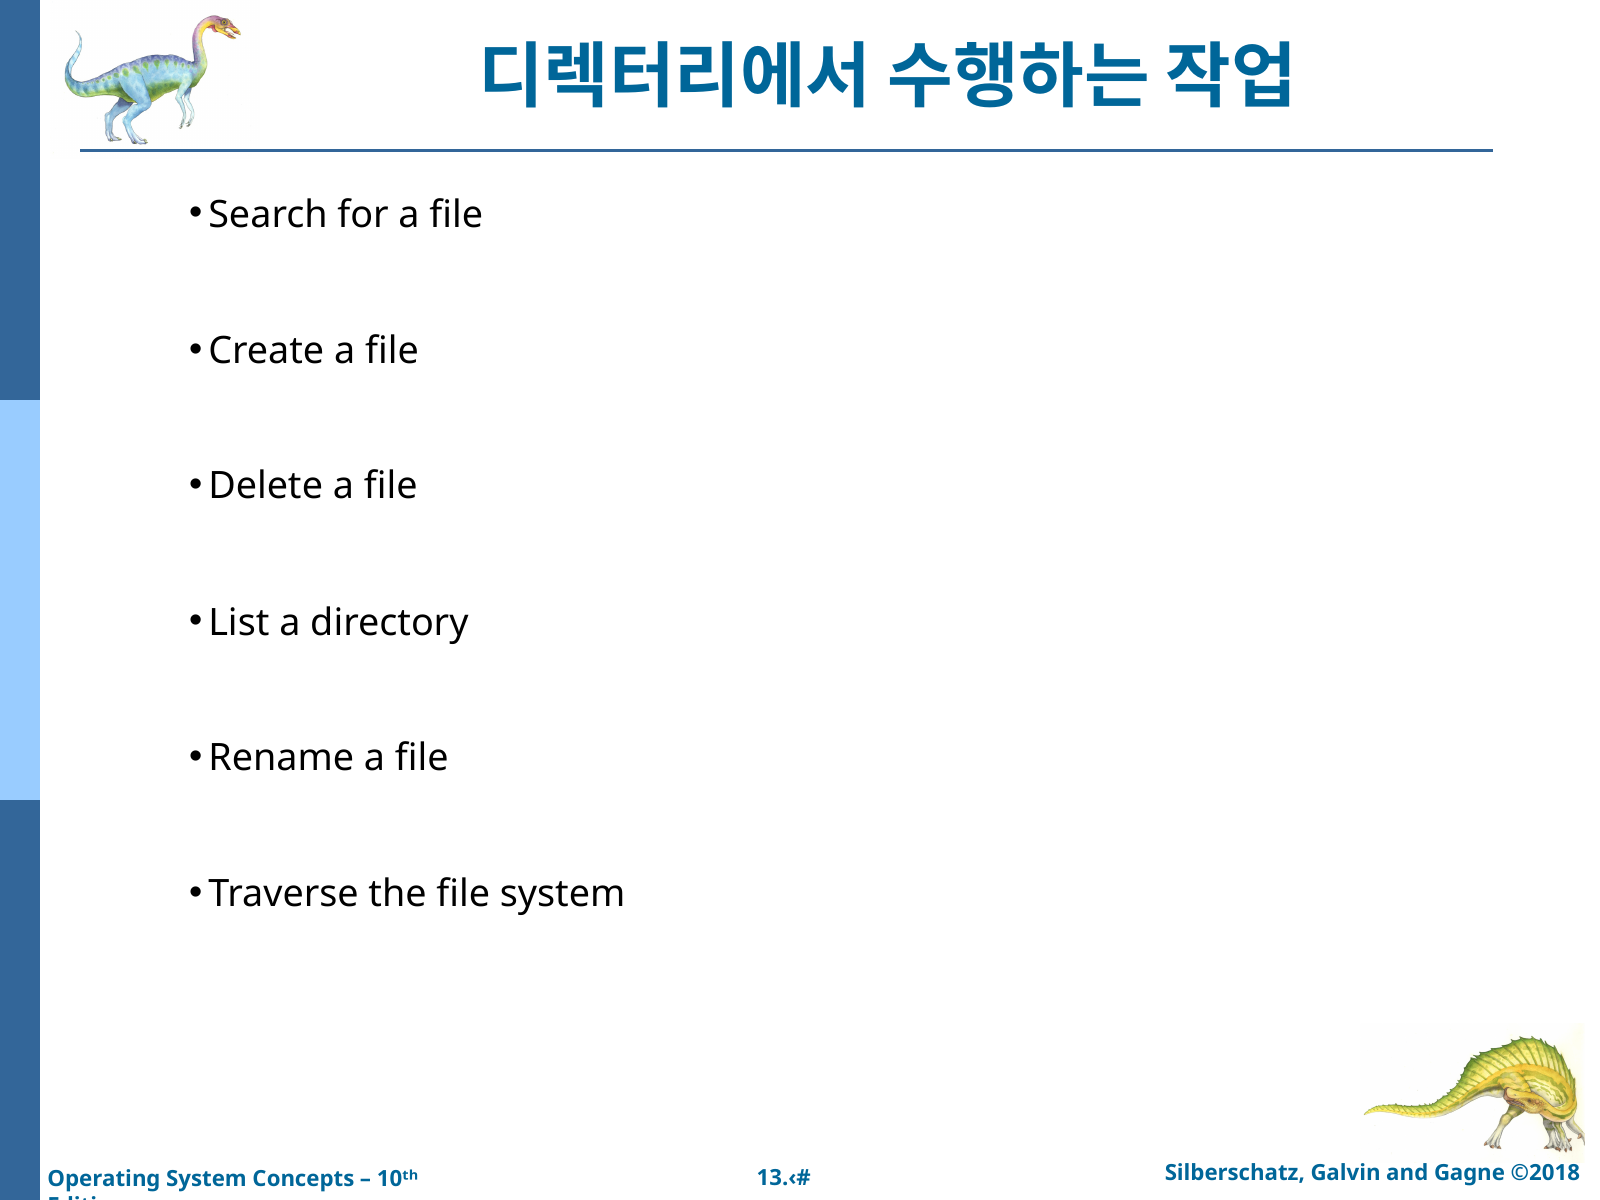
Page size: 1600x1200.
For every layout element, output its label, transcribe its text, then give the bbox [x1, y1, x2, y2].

text_box 디렉터리에서 수행하는 작업 [182, 30, 1593, 116]
text_box 13.‹#› [753, 1163, 815, 1200]
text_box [0, 0, 41, 399]
text_box Operating System Concepts – 10ᵗʰ Edition [47, 1164, 496, 1200]
text_box [1360, 1023, 1585, 1163]
text_box [49, 0, 260, 159]
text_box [0, 399, 41, 799]
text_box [0, 799, 41, 1200]
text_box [78, 148, 1496, 153]
text_box Silberschatz, Galvin and Gagne ©2018 [1150, 1158, 1596, 1186]
text_box Search for a file Create a file Delete a file List a directory Rename a file Traverse the file system [170, 166, 1484, 983]
